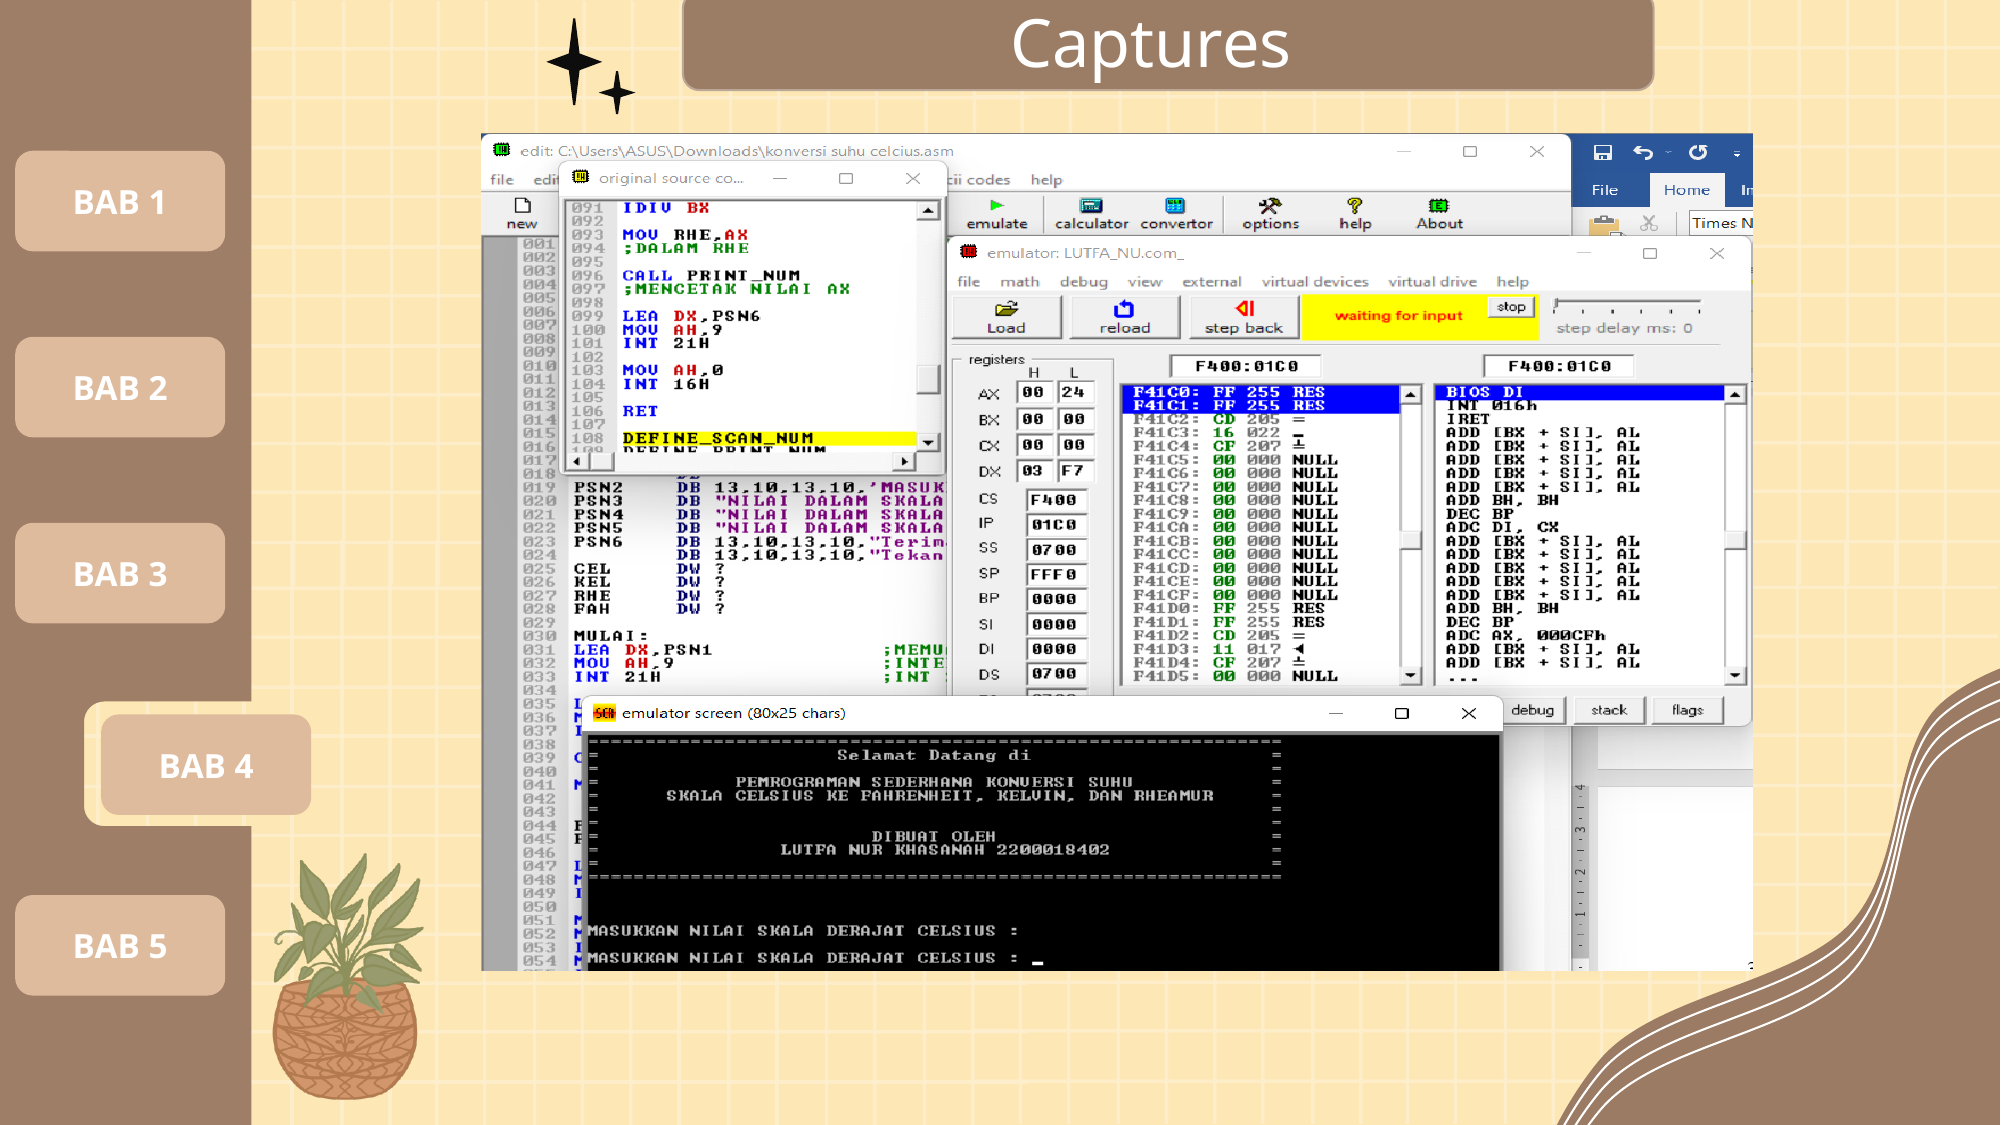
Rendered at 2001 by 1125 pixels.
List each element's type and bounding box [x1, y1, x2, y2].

text_box [0, 0, 2000, 1125]
picture [272, 853, 424, 1100]
picture [481, 133, 1753, 971]
